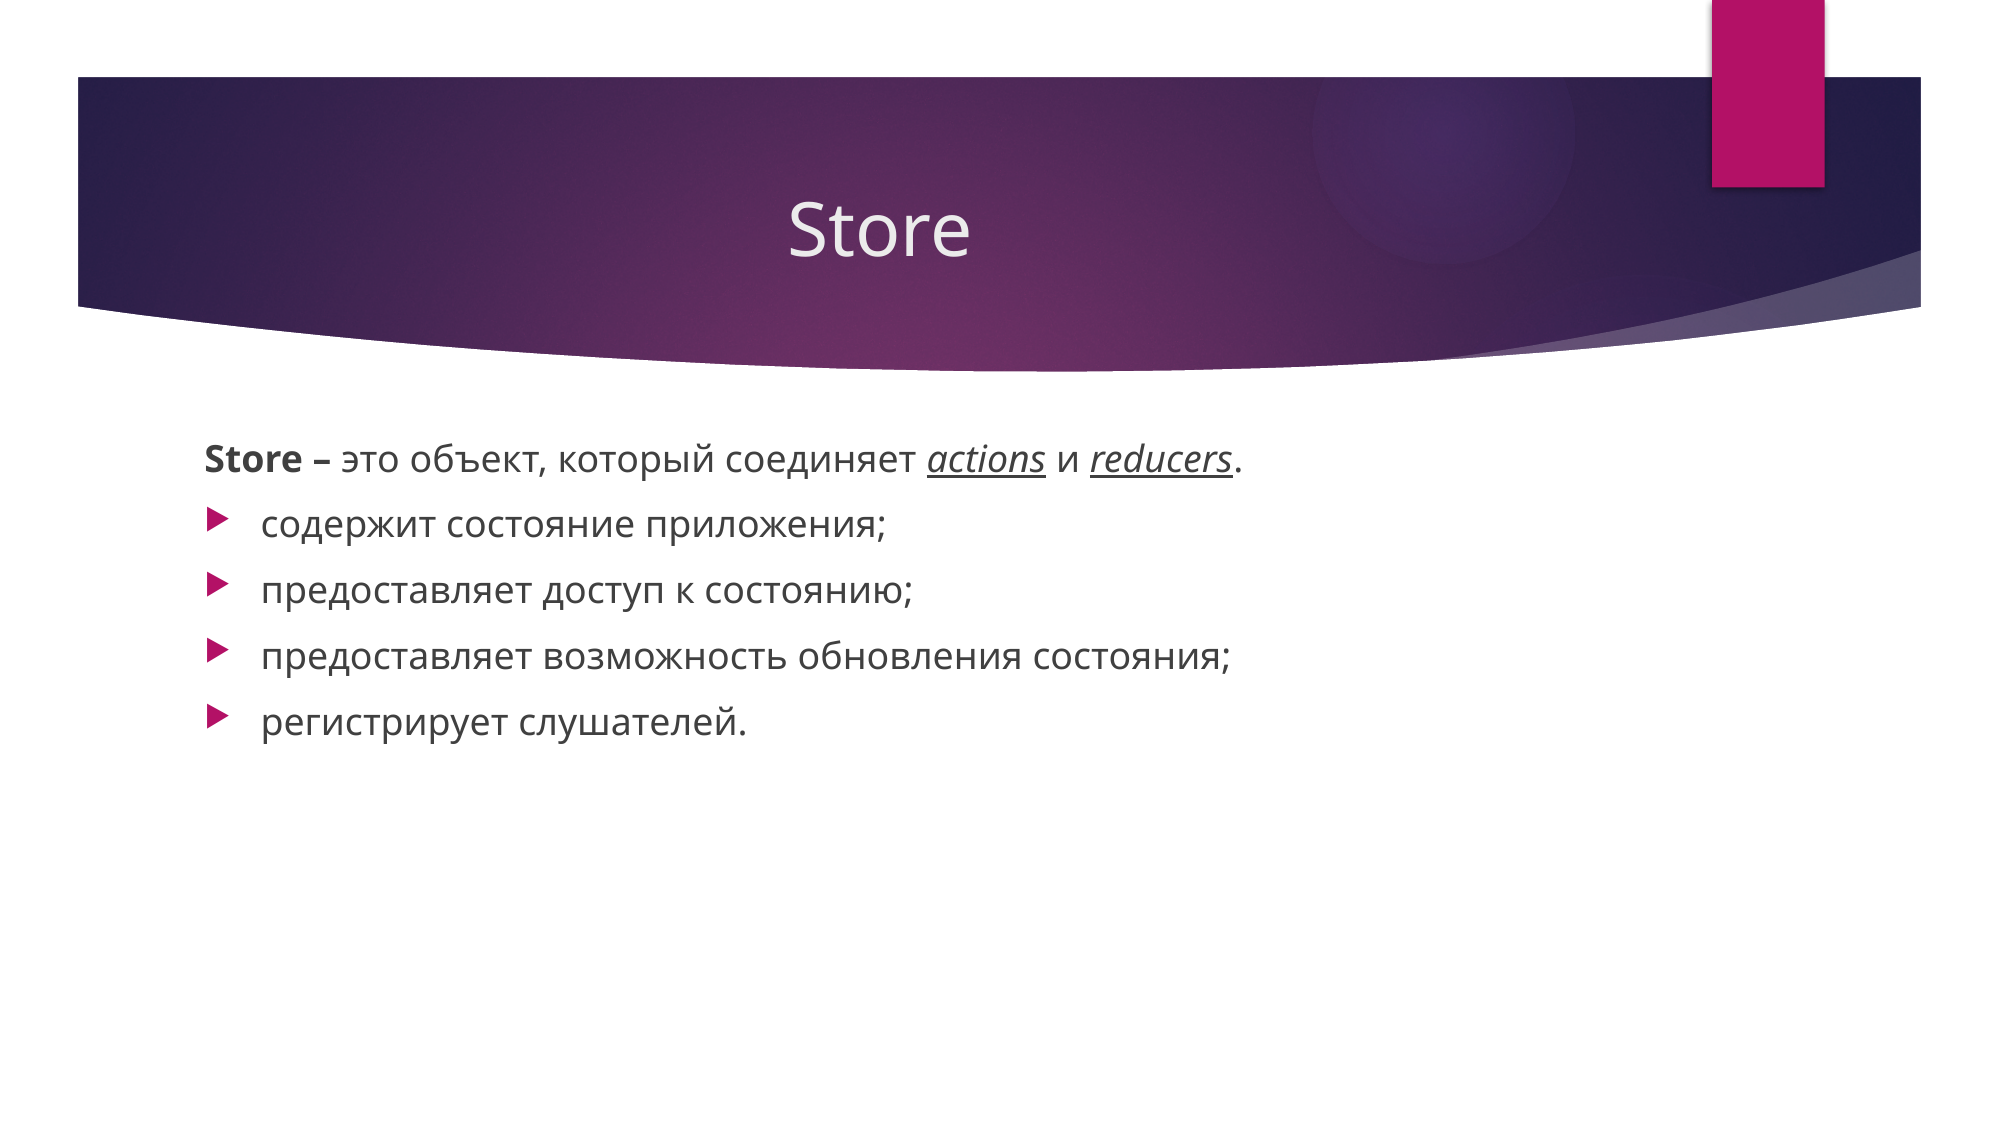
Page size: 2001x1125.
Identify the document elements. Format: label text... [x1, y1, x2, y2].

list Store – это объект, который соединяет actions и reducers. содержит состояние приложения; предоставляет доступ к состоянию; предоставляет возможность обновления состояния; регистрирует слушателей. [189, 427, 1638, 988]
title Store [772, 168, 1105, 285]
